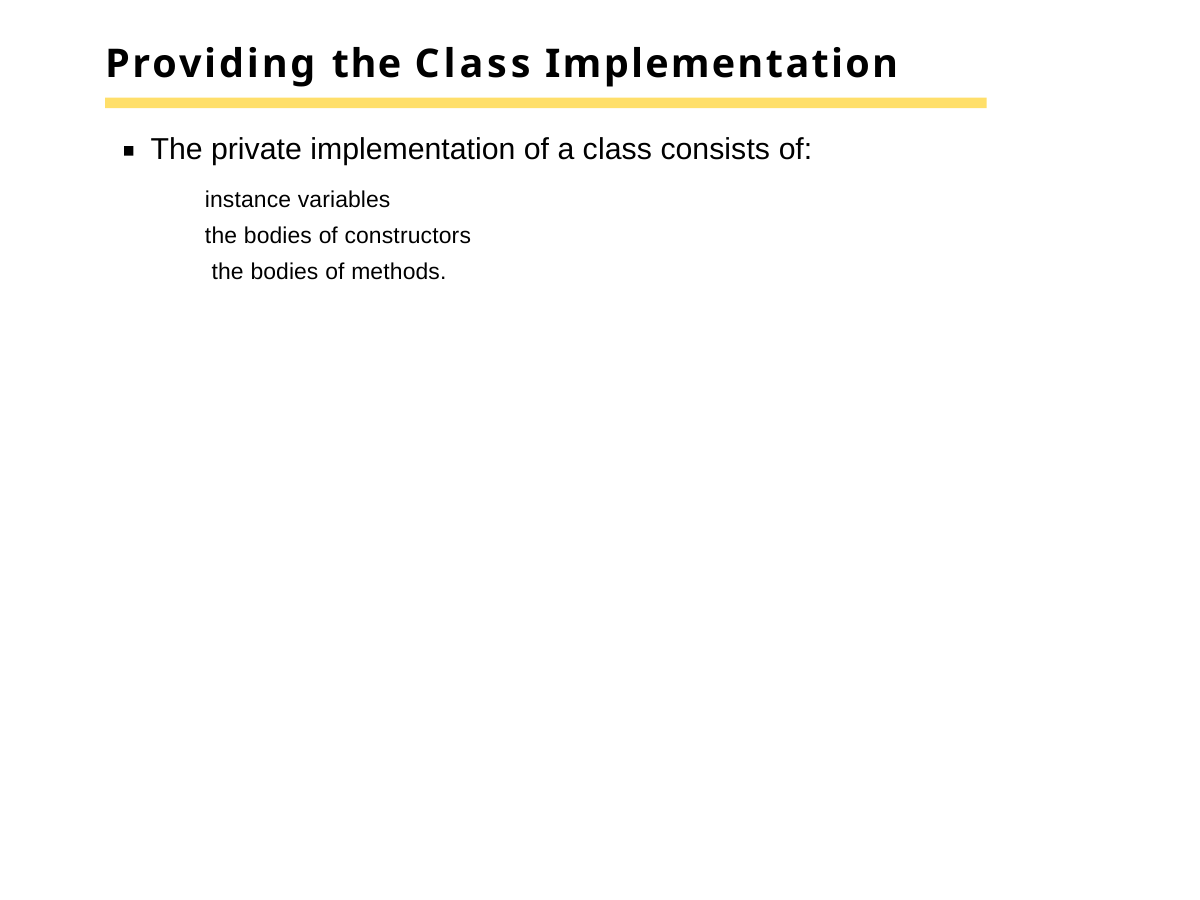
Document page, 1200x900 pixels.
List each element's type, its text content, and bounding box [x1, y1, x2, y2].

text_box [124, 146, 134, 156]
text_box The private implementation of a class consists of: instance variables the bodies of constructors the bodies of methods. [148, 129, 815, 284]
title Providing the Class Implementation [102, 37, 1097, 188]
